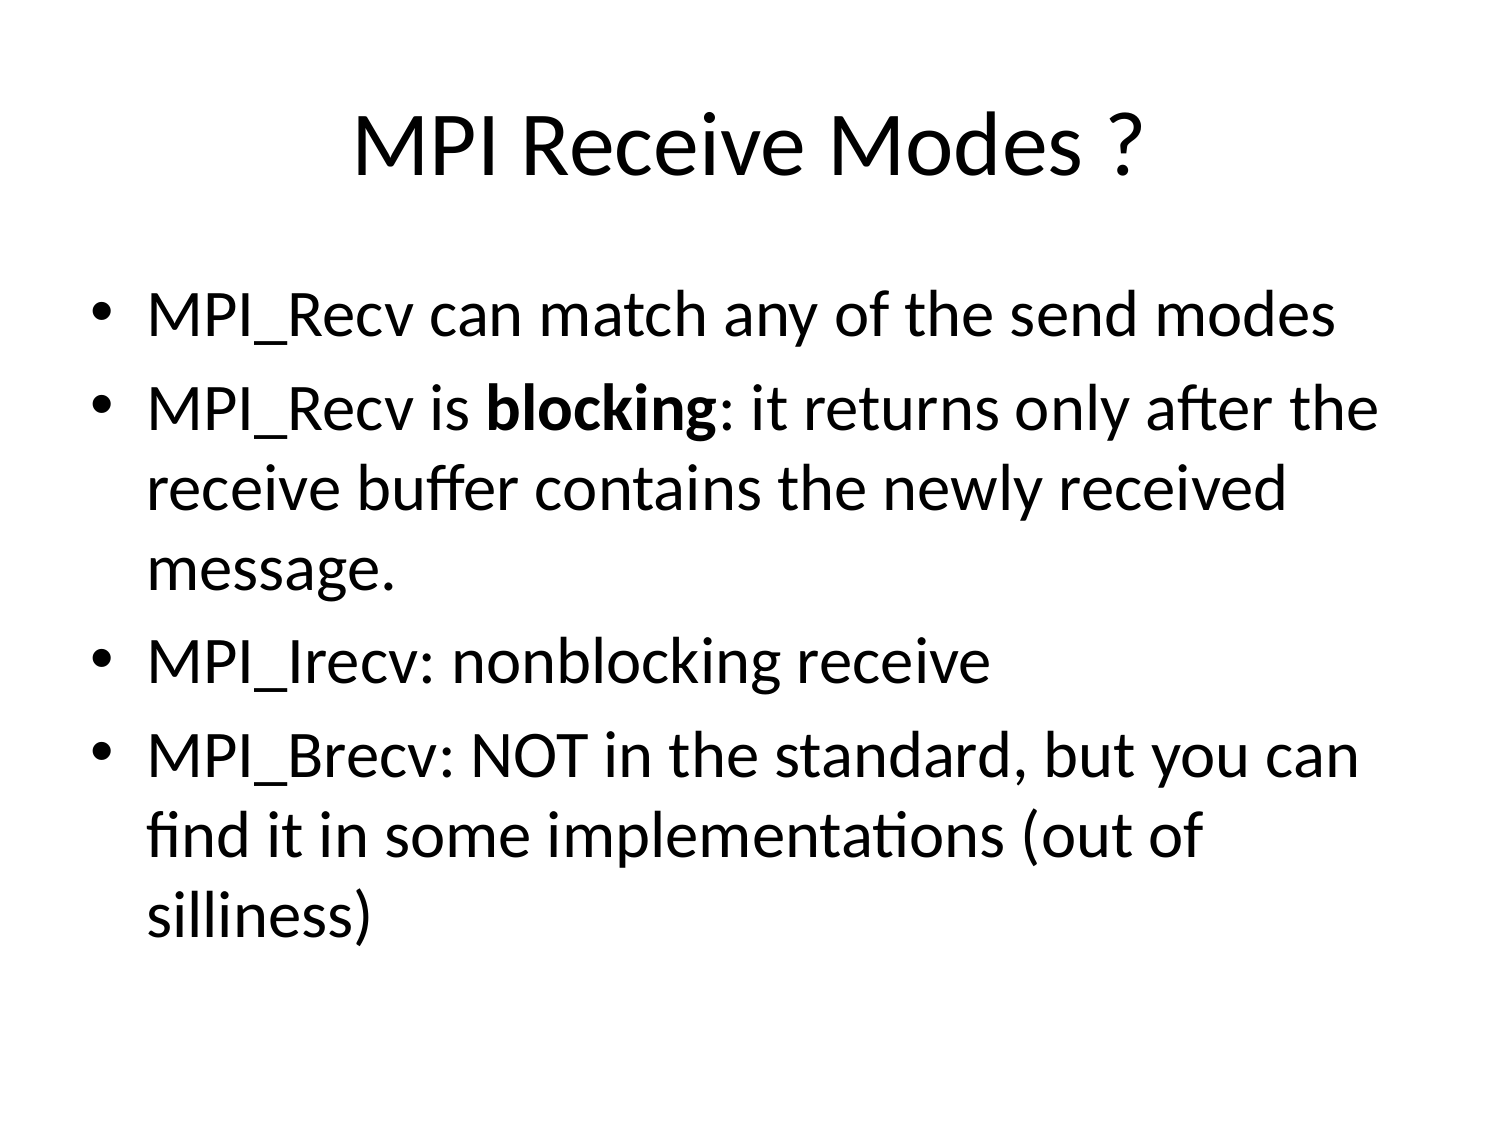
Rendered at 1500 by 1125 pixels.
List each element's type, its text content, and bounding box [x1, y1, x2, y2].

list MPI_Recv can match any of the send modes MPI_Recv is blocking: it returns only after the receive buffer contains the newly received message. MPI_Irecv: nonblocking receive MPI_Brecv: NOT in the standard, but you can find it in some implementations (out of silliness) [75, 262, 1425, 1005]
title MPI Receive Modes ? [75, 45, 1425, 233]
